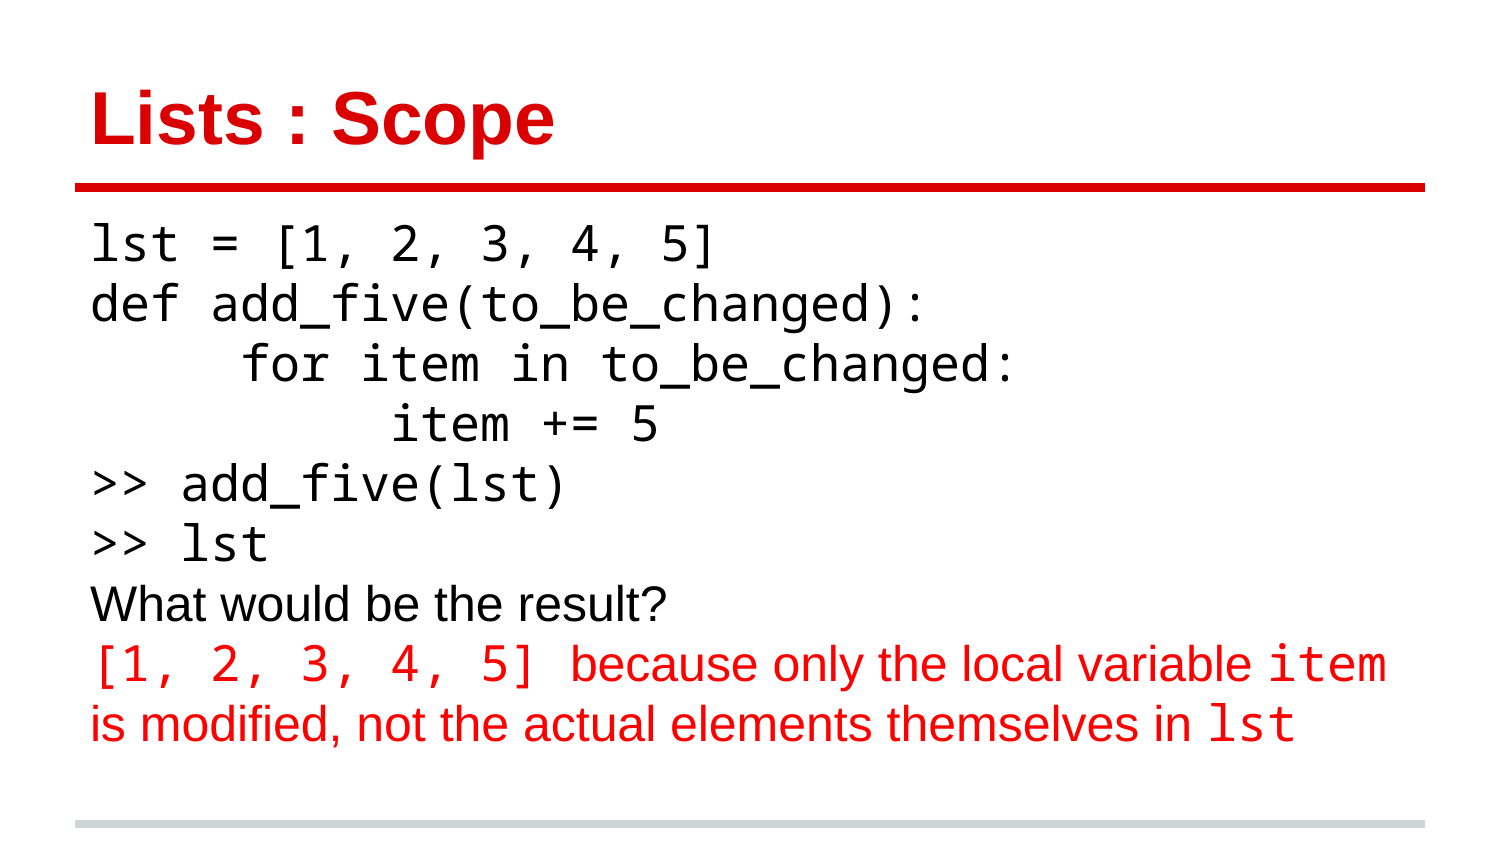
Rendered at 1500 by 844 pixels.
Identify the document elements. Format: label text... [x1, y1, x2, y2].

title Lists : Scope [75, 33, 1425, 175]
list lst = [1, 2, 3, 4, 5] def add_five(to_be_changed): for item in to_be_changed: item += 5 >> add_five(lst) >> lst What would be the result? [1, 2, 3, 4, 5] because only the local variable item is modified, not the actual elements themselves in lst [75, 196, 1425, 808]
